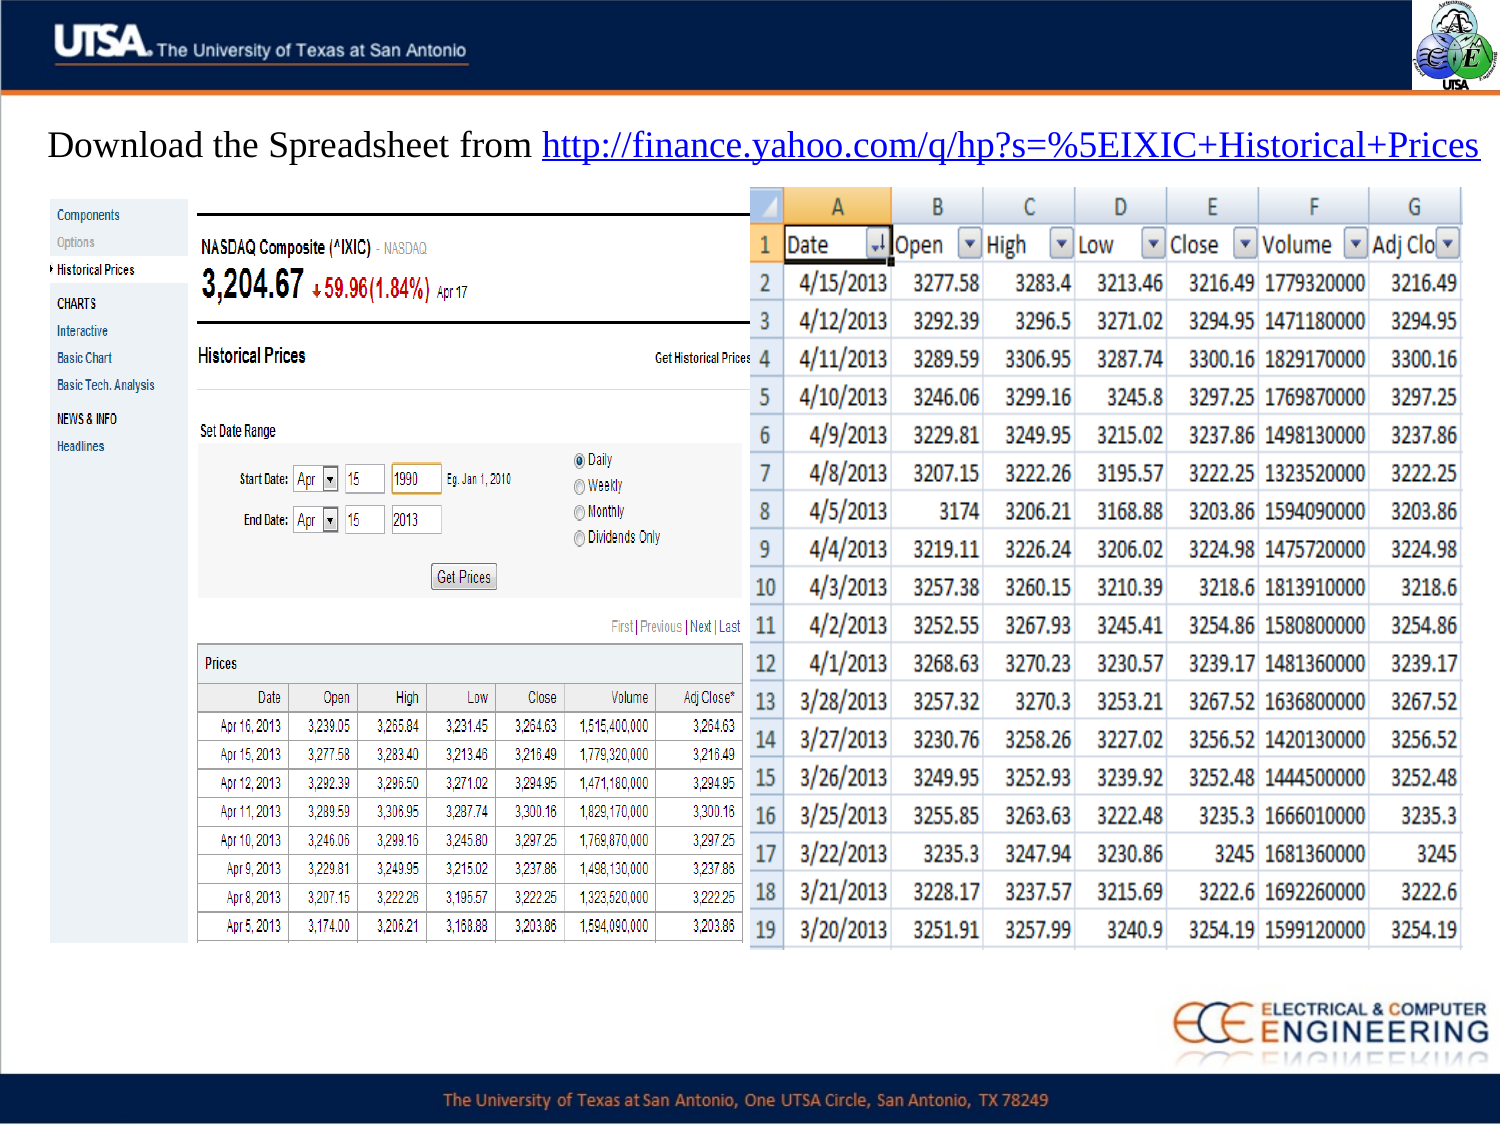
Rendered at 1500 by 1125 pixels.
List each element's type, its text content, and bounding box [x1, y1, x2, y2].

picture [0, 0, 1500, 1125]
text_box Download the Spreadsheet from http://finance.yahoo.com/q/hp?s=%5EIXIC+Historical+Prices [32, 112, 1496, 173]
